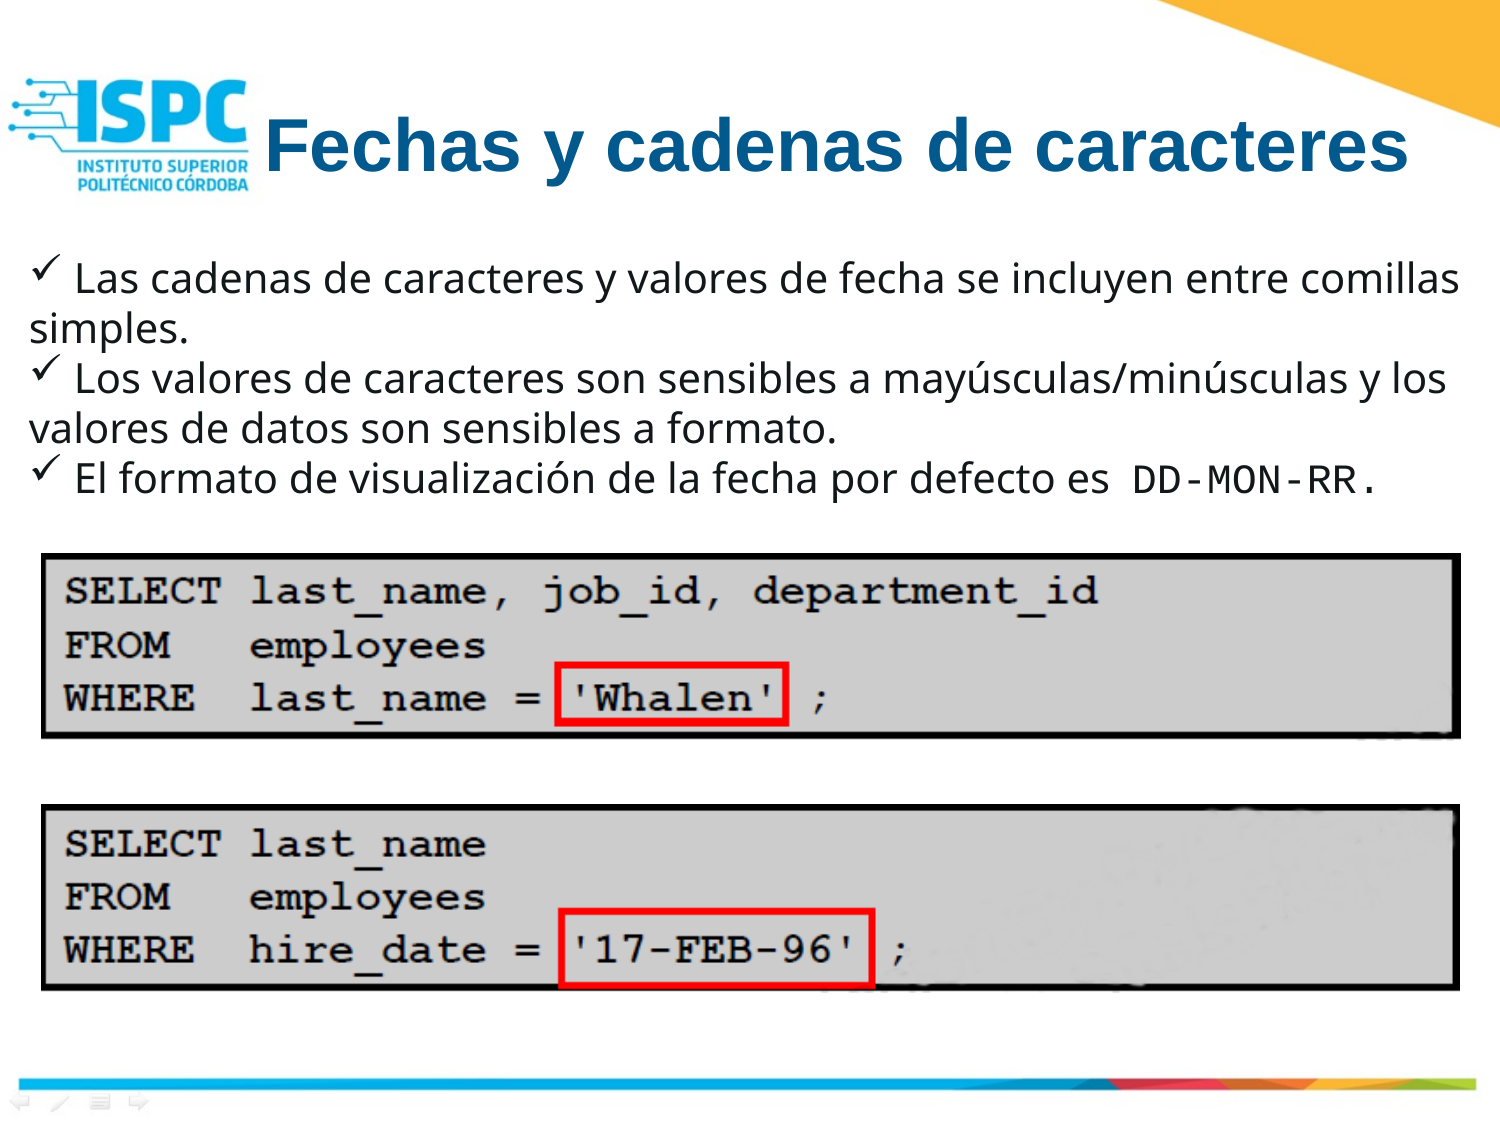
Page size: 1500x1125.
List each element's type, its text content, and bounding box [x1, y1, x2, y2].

text_box Fechas y cadenas de caracteres [249, 88, 1427, 194]
picture [0, 0, 1500, 1125]
text_box Las cadenas de caracteres y valores de fecha se incluyen entre comillas simples. Los valores de caracteres son sensibles a mayúsculas/minúsculas y los valores de datos son sensibles a formato. El formato de visualización de la fecha por defecto es DD-MON-RR. [13, 244, 1487, 510]
